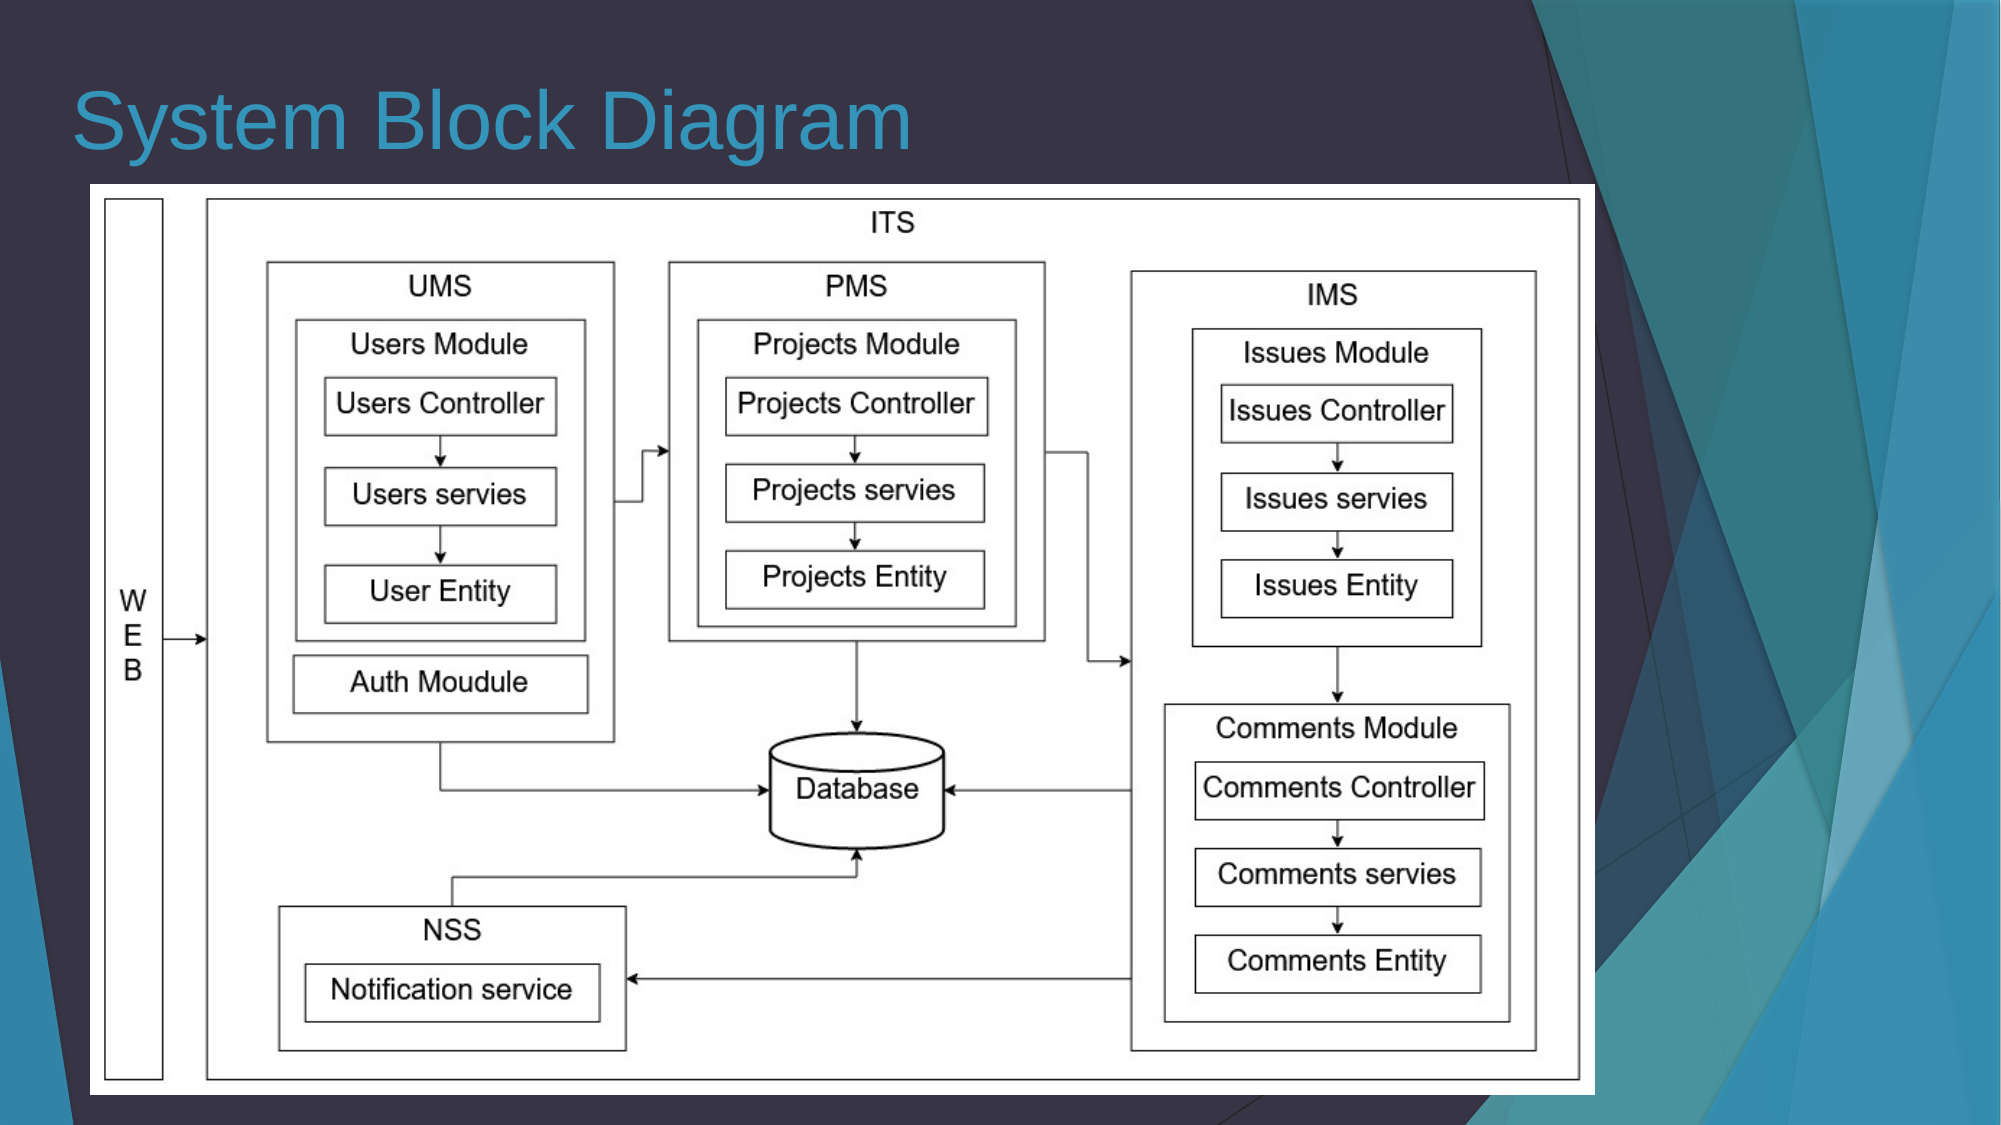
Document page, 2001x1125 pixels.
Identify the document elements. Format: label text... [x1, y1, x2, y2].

picture [89, 183, 1595, 1096]
title System Block Diagram [56, 58, 1467, 276]
